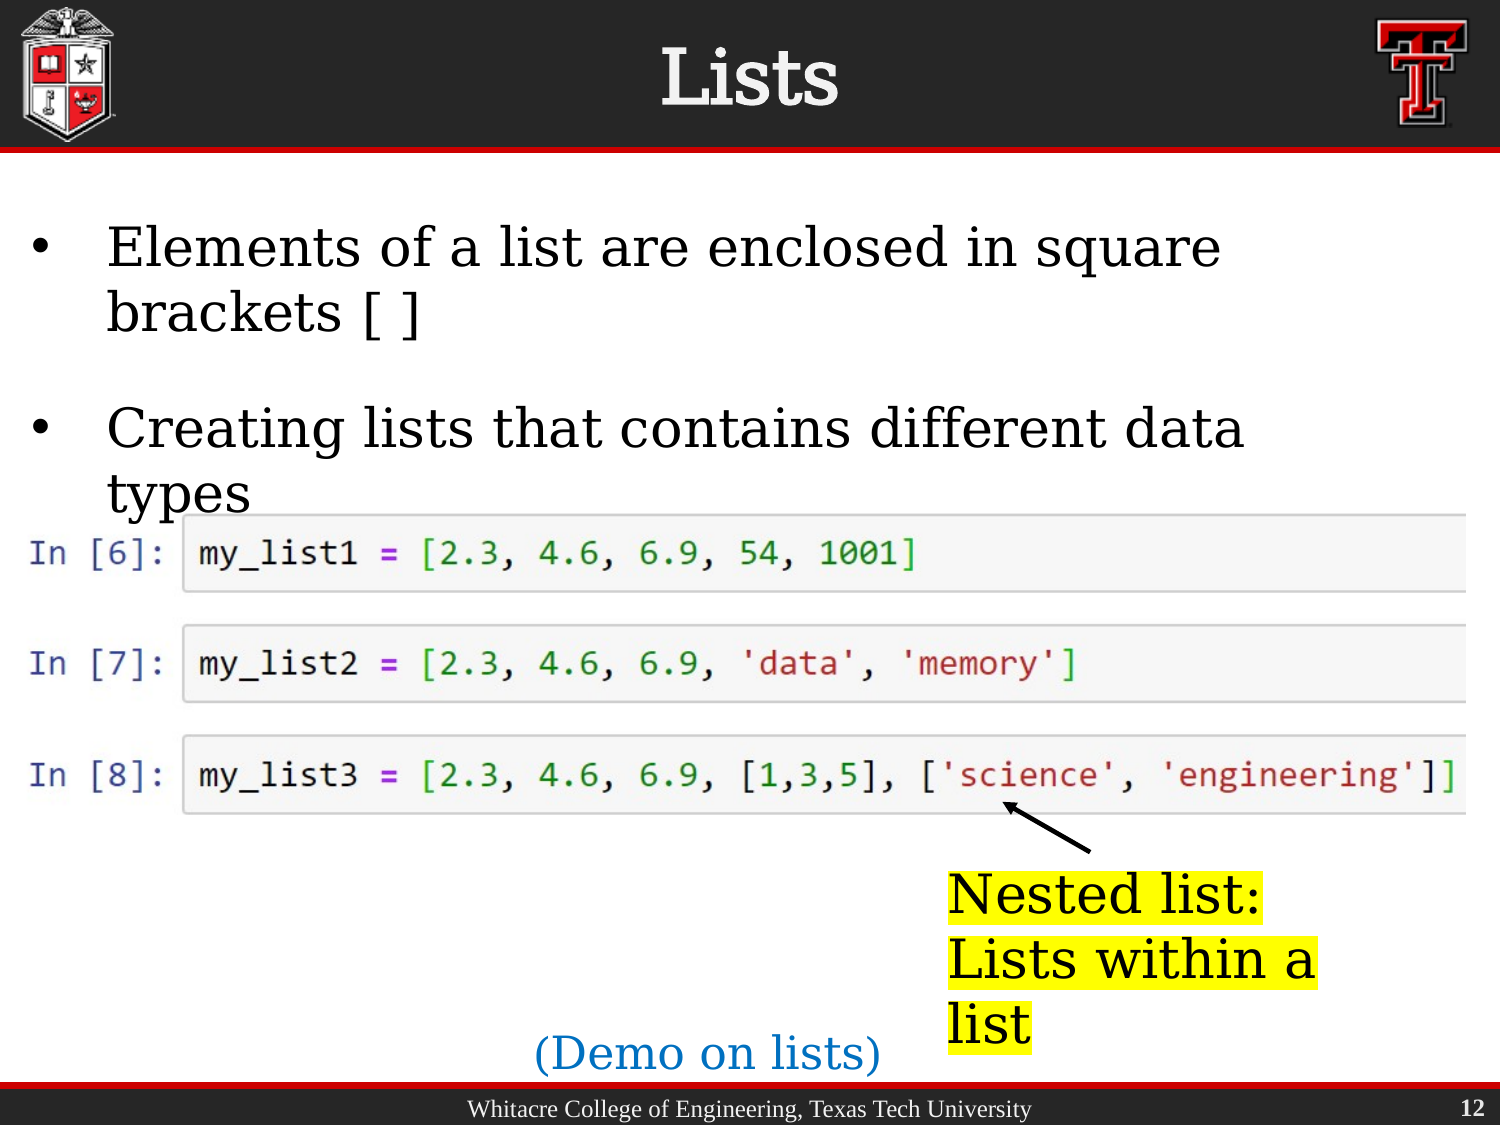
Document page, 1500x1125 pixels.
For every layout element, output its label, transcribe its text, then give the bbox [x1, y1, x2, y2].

text_box Elements of a list are enclosed in square brackets [ ] [16, 204, 1447, 350]
title Lists [151, 6, 1349, 141]
picture [15, 492, 1466, 825]
text_box Creating lists that contains different data types [16, 385, 1400, 491]
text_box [1002, 801, 1091, 853]
slide_number 12 [1392, 1086, 1500, 1125]
picture [21, 7, 116, 142]
picture [1373, 14, 1472, 128]
text_box (Demo on lists) [516, 1016, 900, 1086]
text_box Nested list: Lists within a list [932, 852, 1349, 1062]
